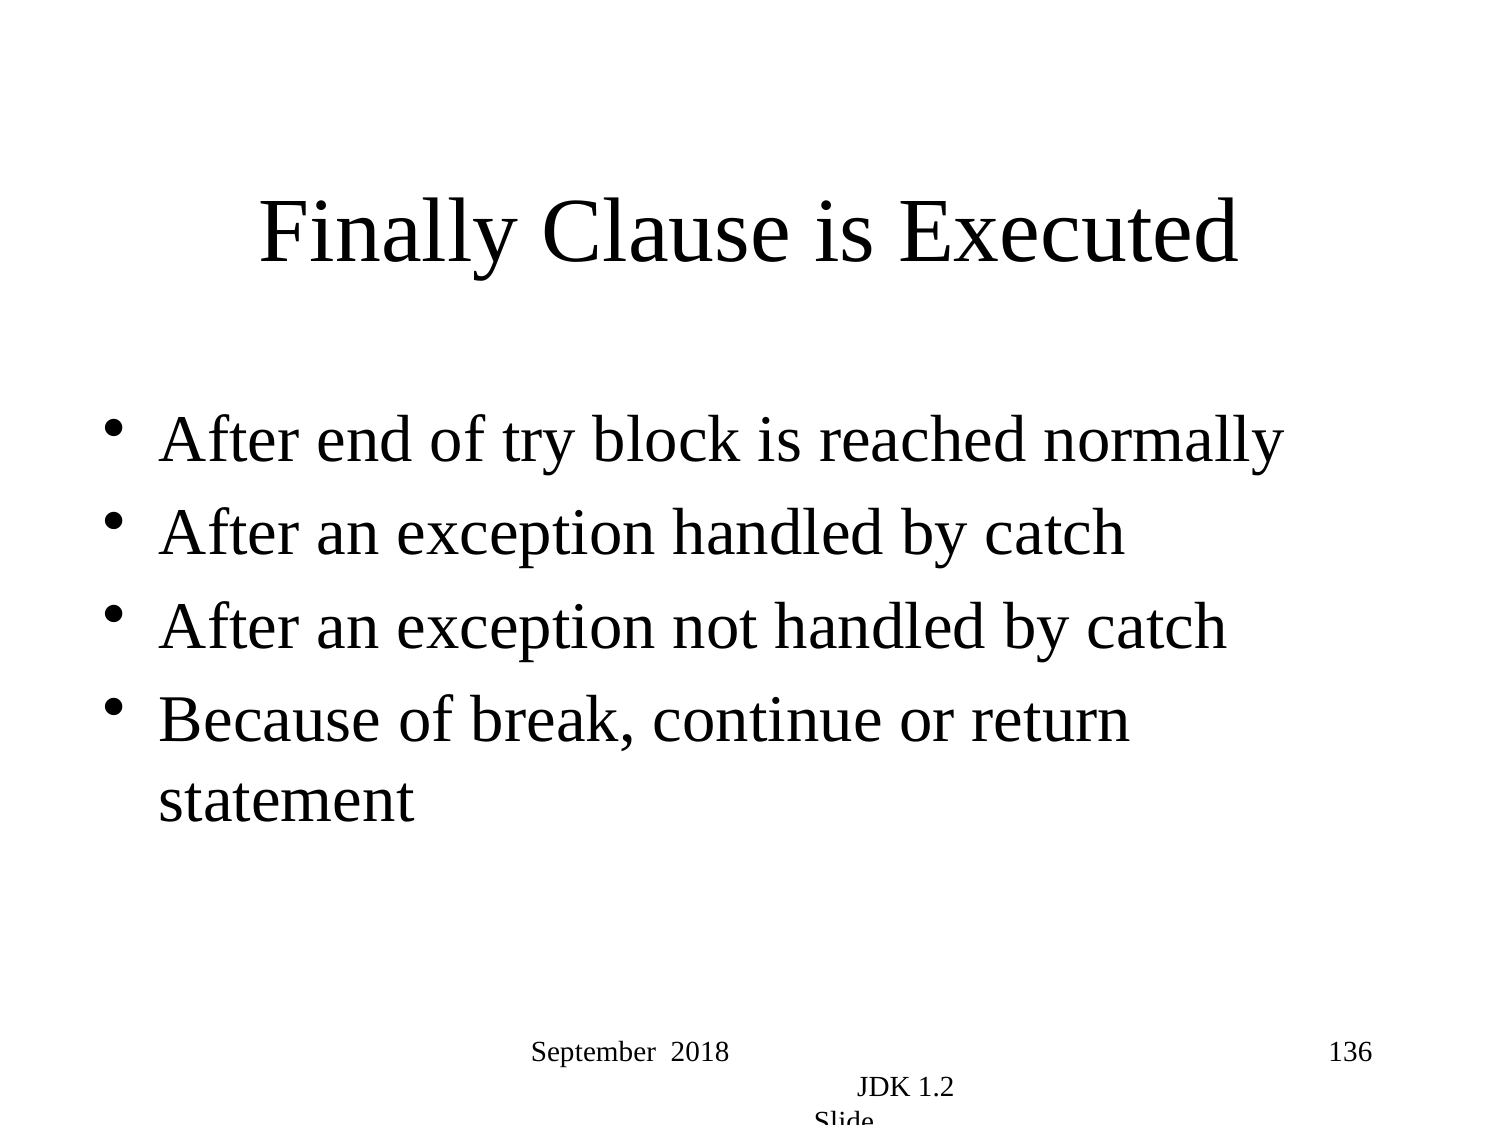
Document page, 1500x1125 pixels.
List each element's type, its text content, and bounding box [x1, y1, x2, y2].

title Finally Clause is Executed [112, 99, 1388, 288]
slide_number 136 [1074, 1024, 1388, 1101]
list After end of try block is reached normally After an exception handled by catch After an exception not handled by catch Because of break, continue or return statement [87, 387, 1356, 1063]
footer September 2018 JDK 1.2 Slide [512, 1063, 988, 1101]
